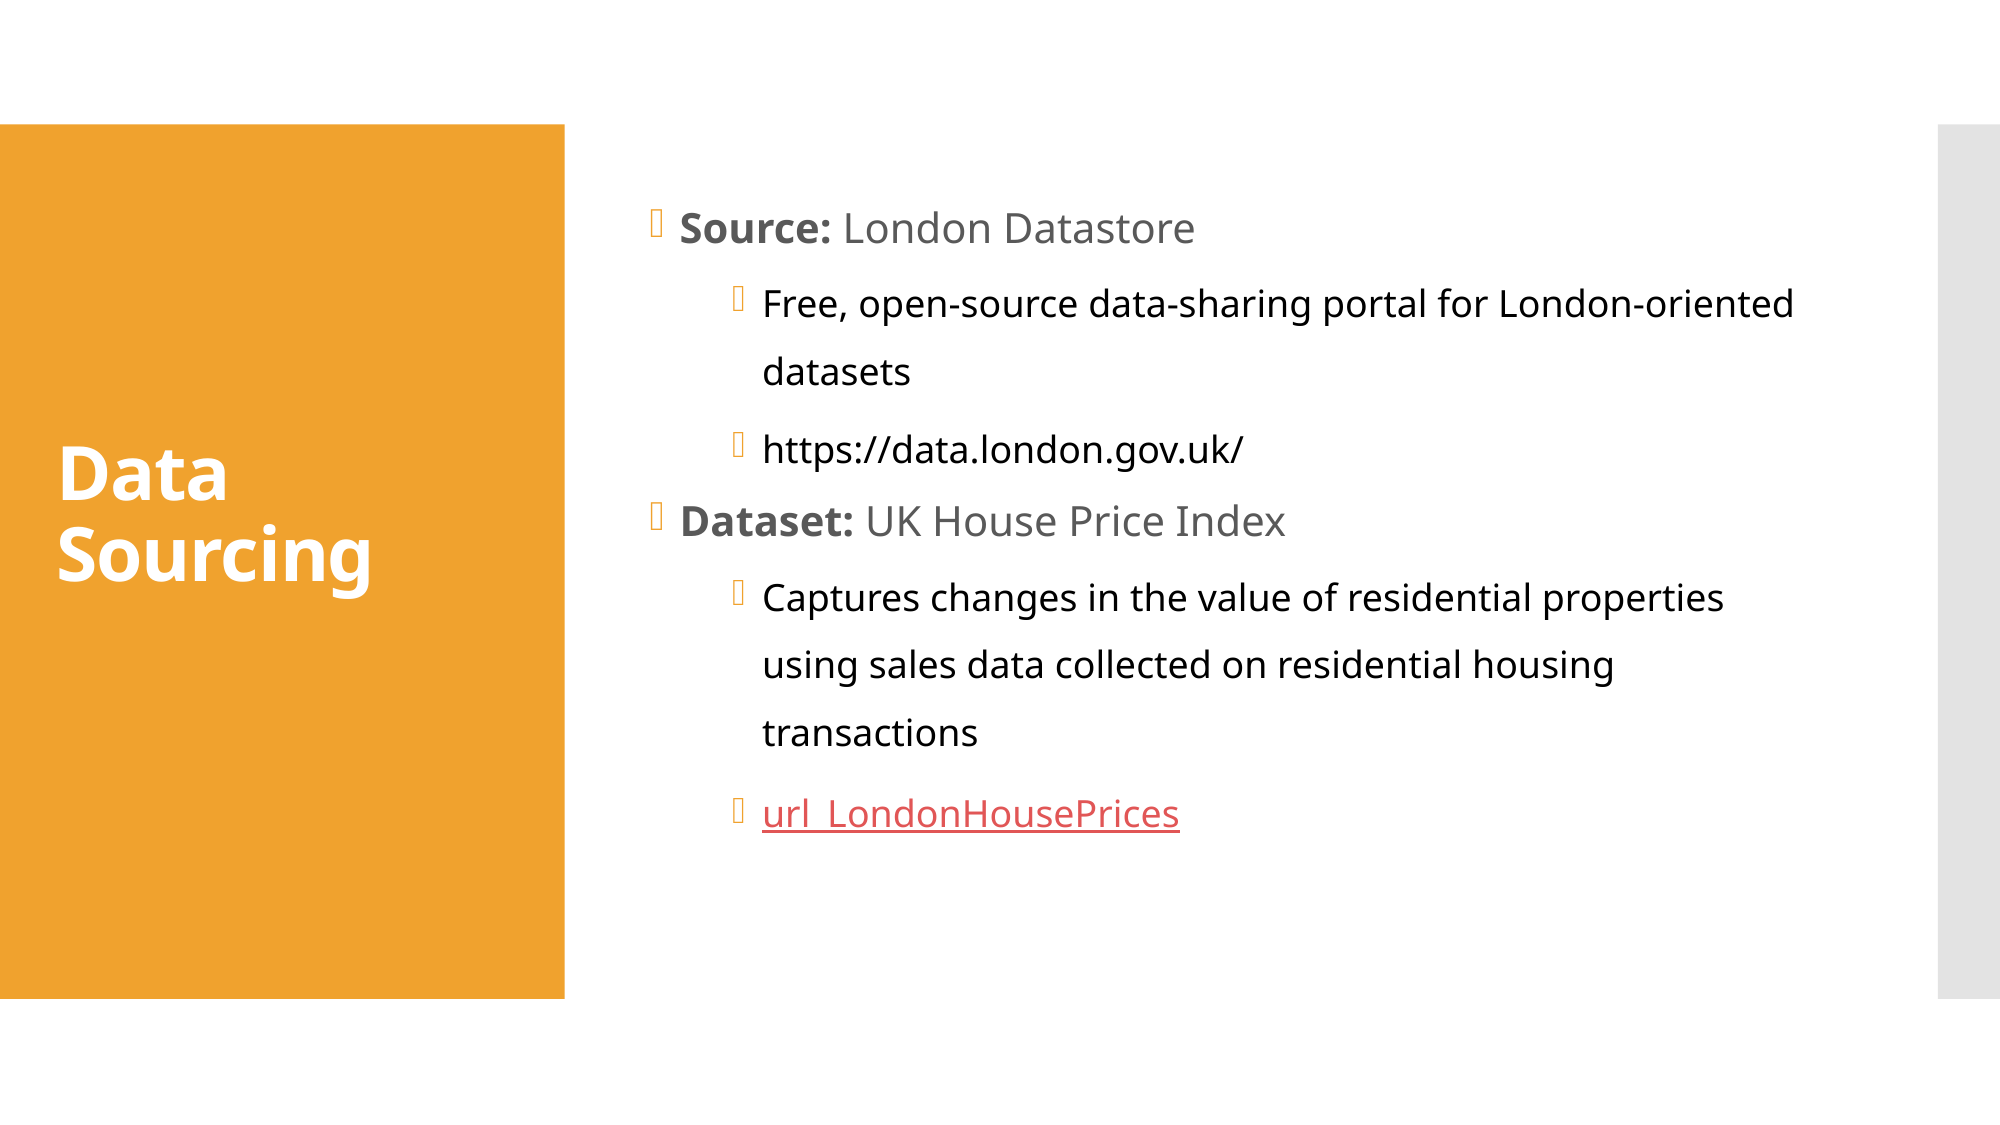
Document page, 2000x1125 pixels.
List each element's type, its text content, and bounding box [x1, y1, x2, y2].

list Source: London Datastore Free, open-source data-sharing portal for London-oriented datasets https://data.london.gov.uk/ Dataset: UK House Price Index Captures changes in the value of residential properties using sales data collected on residential housing transactions url_LondonHousePrices [634, 141, 1835, 982]
title Data Sourcing [41, 184, 525, 940]
